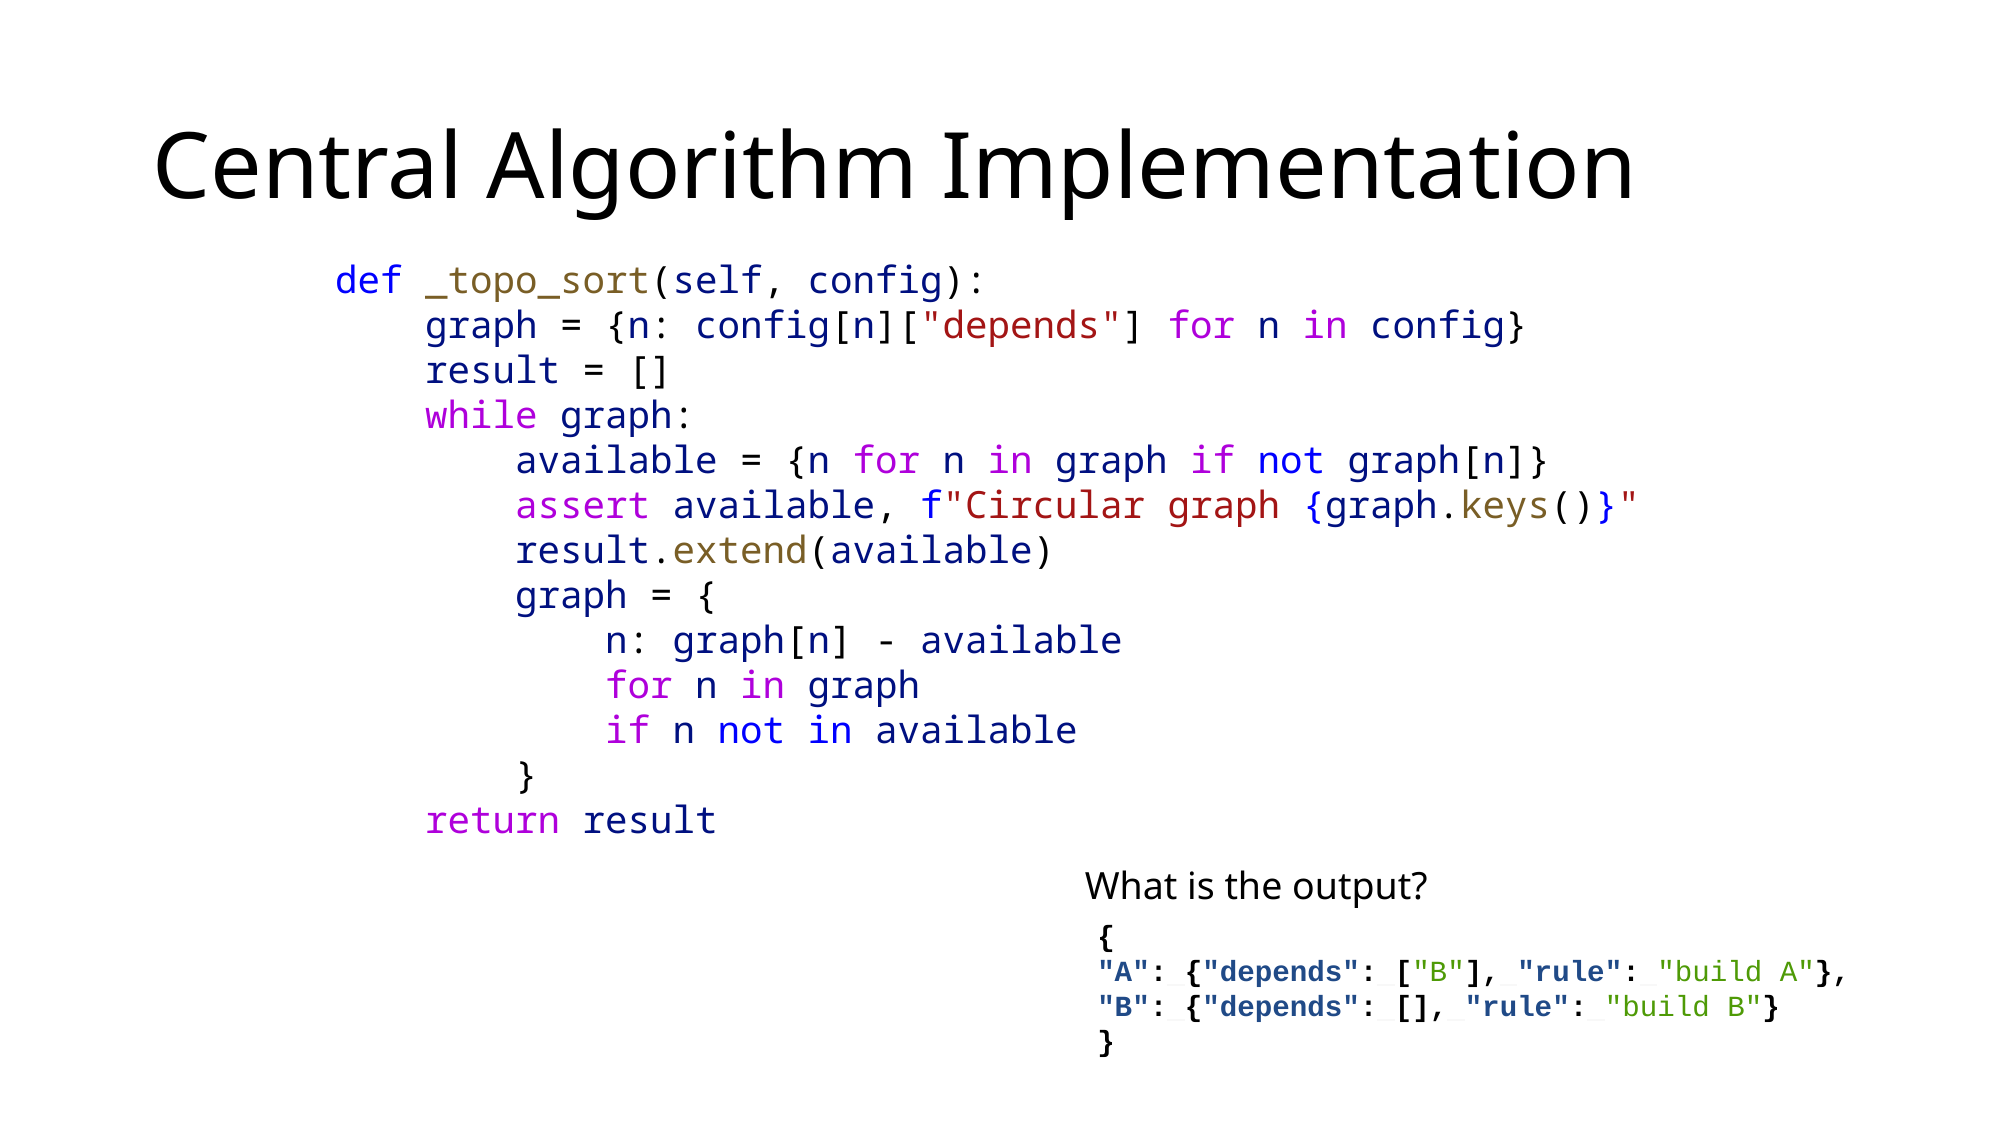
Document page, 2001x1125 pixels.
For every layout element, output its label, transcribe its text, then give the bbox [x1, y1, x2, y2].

text_box What is the output? [1070, 854, 1443, 914]
title Central Algorithm Implementation [137, 59, 1863, 278]
text_box def _topo_sort(self, config): graph = {n: config[n]["depends"] for n in config} result = [] while graph: available = {n for n in graph if not graph[n]} assert available, f"Circular graph {graph.keys()}" result.extend(available) graph = { n: graph[n] - available for n in graph if n not in available } return result [230, 248, 1672, 849]
text_box { "A": {"depends": ["B"], "rule": "build A"}, "B": {"depends": [], "rule": "build B"} } [1082, 909, 1915, 1065]
